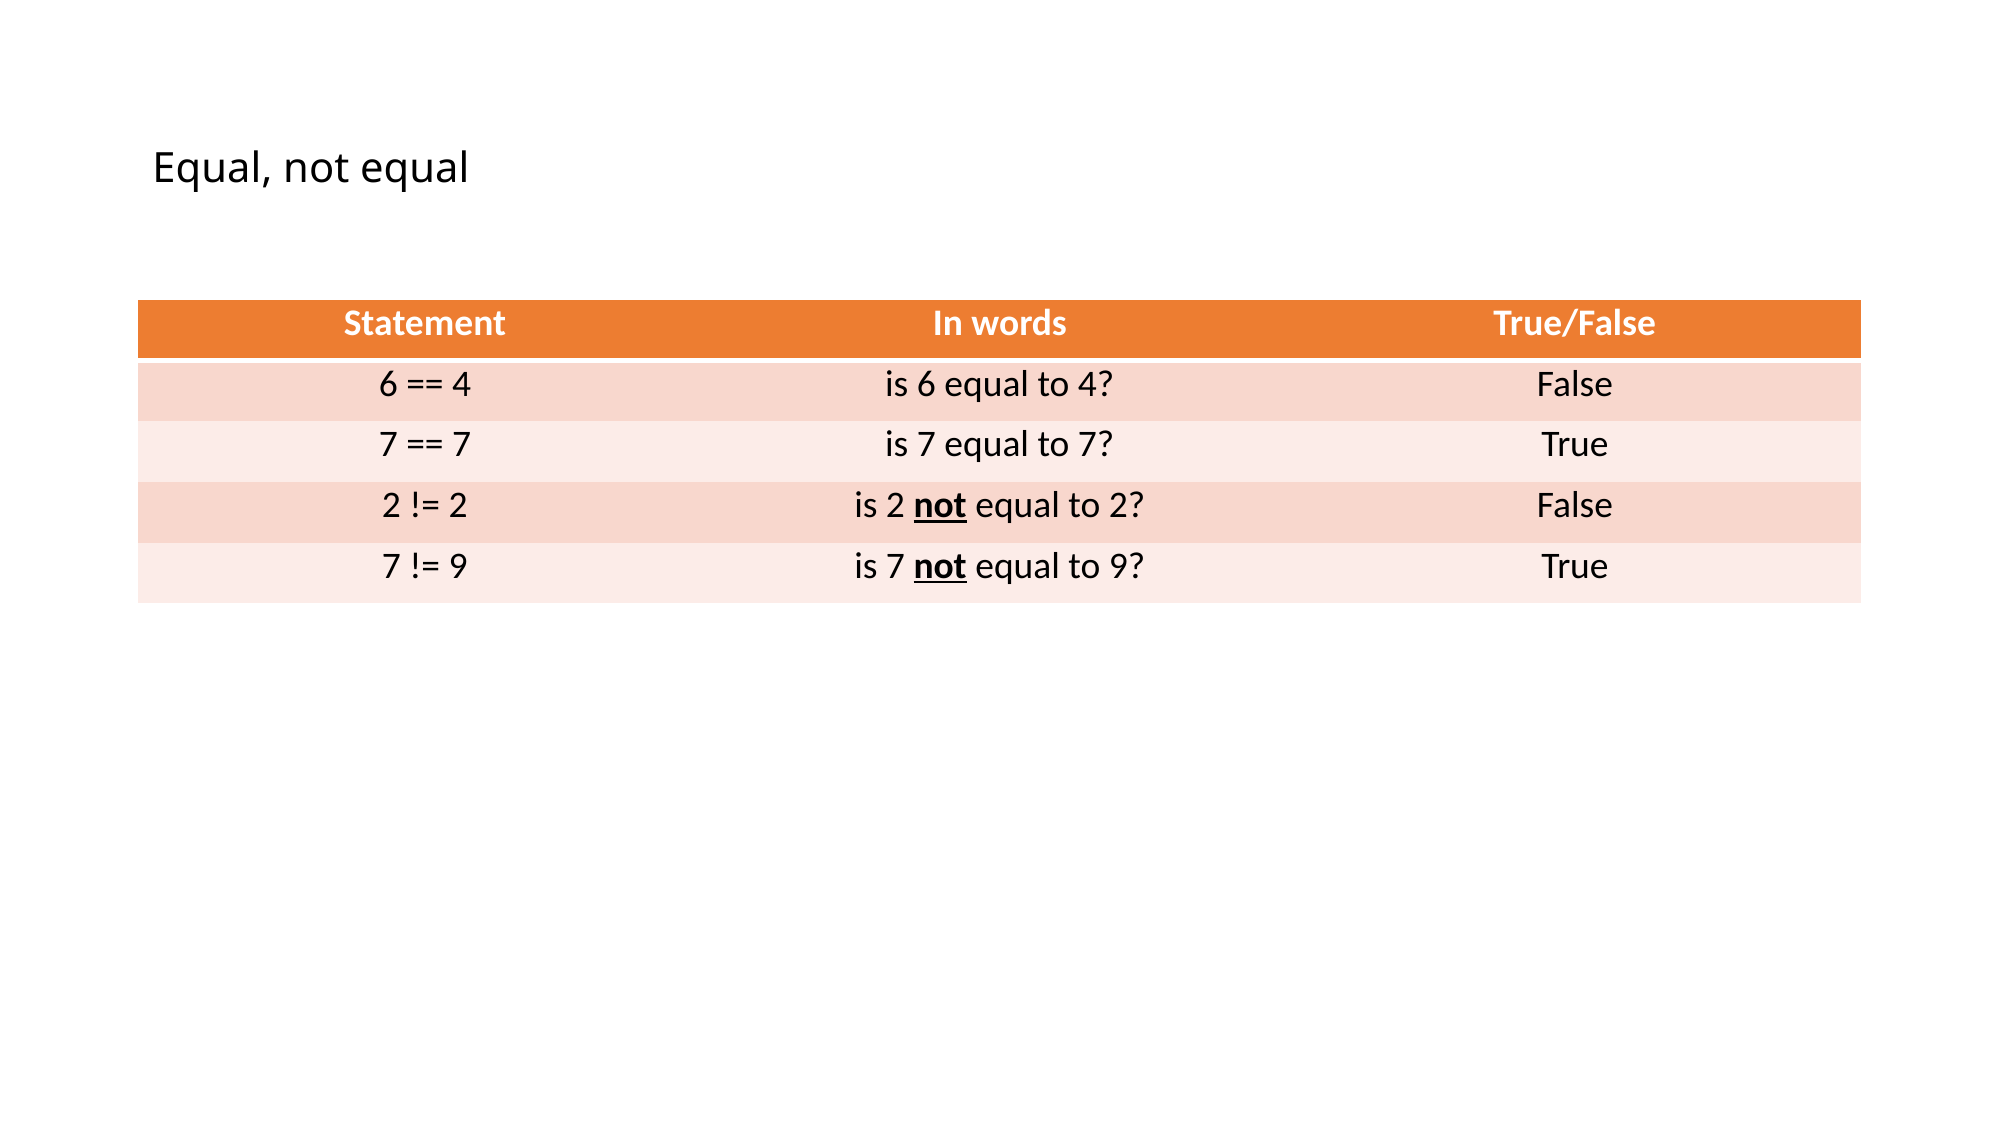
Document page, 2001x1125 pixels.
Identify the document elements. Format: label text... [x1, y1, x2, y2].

table_cell 7 != 9 [138, 543, 712, 603]
table_cell is 7 equal to 7? [712, 421, 1287, 482]
table_header In words [712, 300, 1287, 358]
table_cell 7 == 7 [138, 421, 712, 482]
table_header Statement [138, 300, 712, 358]
table_cell True [1287, 543, 1861, 603]
table_header True/False [1287, 300, 1861, 358]
table_cell False [1287, 363, 1861, 421]
table_cell 6 == 4 [138, 363, 712, 421]
table_cell 2 != 2 [138, 482, 712, 543]
title Equal, not equal [137, 59, 1863, 278]
table_cell True [1287, 421, 1861, 482]
table_cell is 6 equal to 4? [712, 363, 1287, 421]
table_cell is 2 not equal to 2? [712, 482, 1287, 543]
table_cell is 7 not equal to 9? [712, 543, 1287, 603]
table_cell False [1287, 482, 1861, 543]
